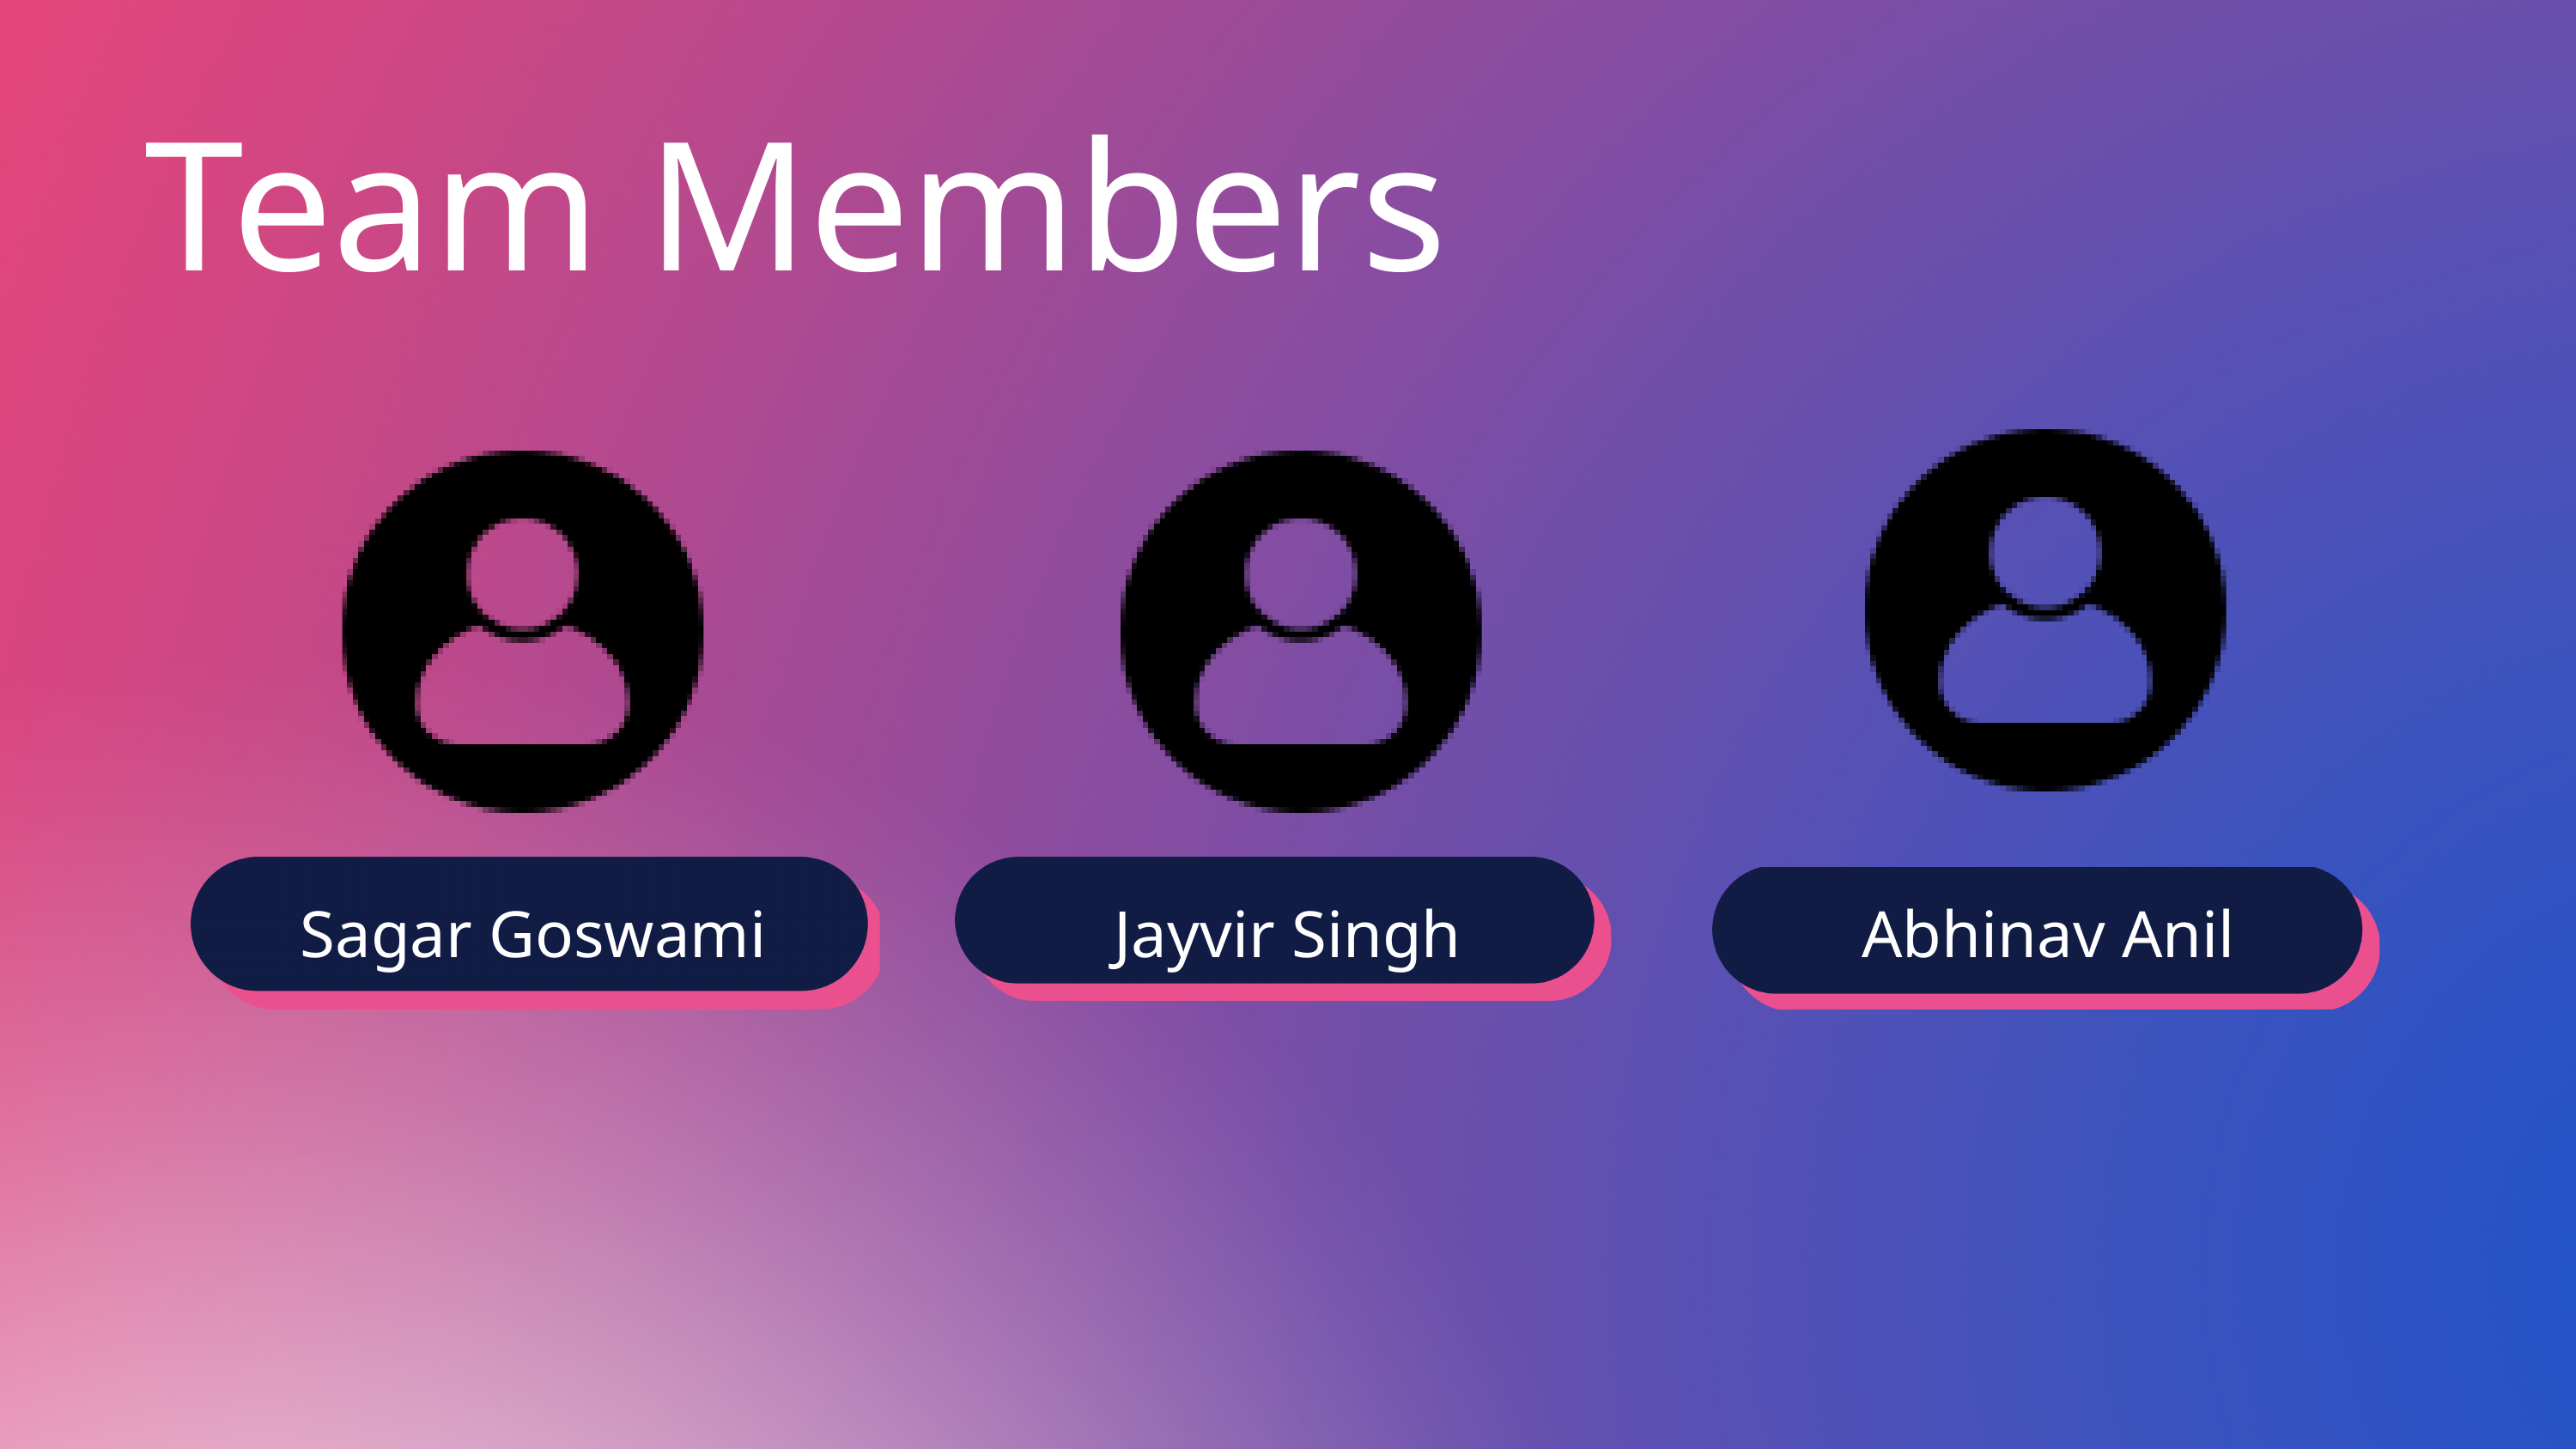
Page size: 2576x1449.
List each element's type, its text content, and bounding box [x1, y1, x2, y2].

text_box Jayvir Singh [993, 880, 1583, 970]
text_box [1121, 451, 1482, 813]
text_box [0, 0, 2576, 1449]
text_box Abhinav Anil [1754, 880, 2343, 970]
text_box [1865, 429, 2227, 791]
text_box Sagar Goswami [240, 880, 828, 970]
text_box [1712, 867, 2380, 1009]
text_box Team Members [144, 82, 1571, 306]
text_box [342, 451, 704, 813]
text_box [955, 857, 1612, 1001]
text_box [191, 857, 880, 1009]
